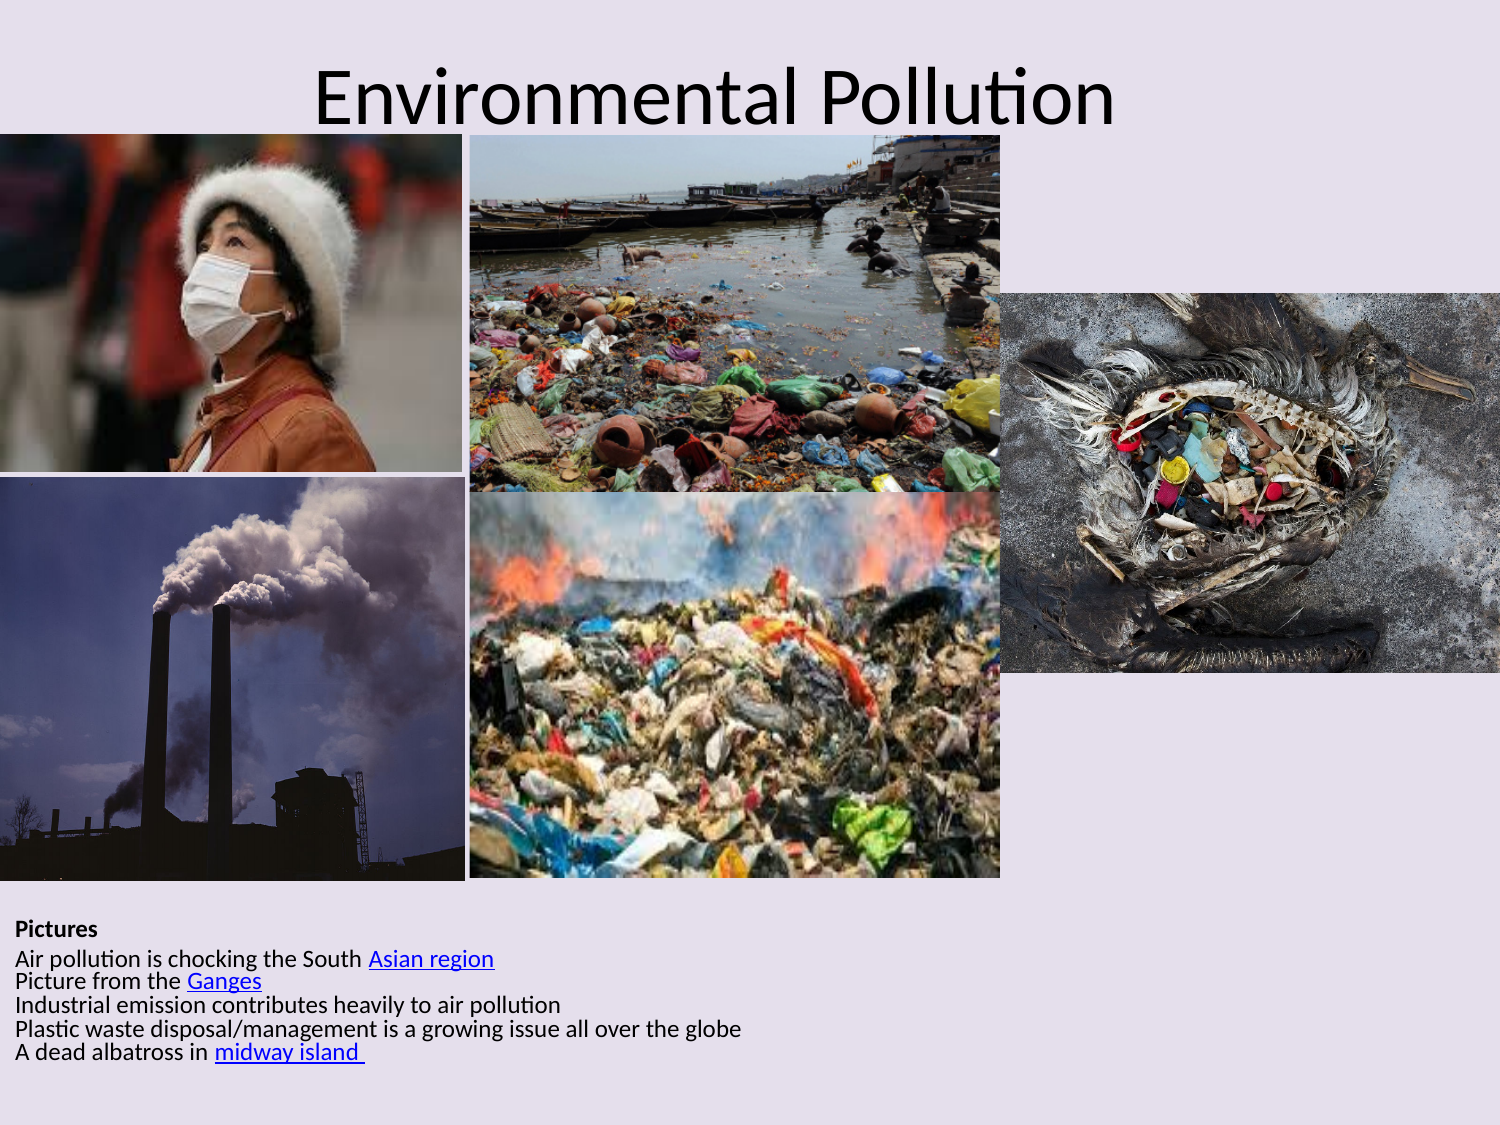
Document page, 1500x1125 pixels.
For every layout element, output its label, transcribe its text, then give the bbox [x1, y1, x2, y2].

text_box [0, 134, 1001, 1062]
picture [469, 134, 1500, 673]
title Environmental Pollution [0, 38, 1476, 145]
